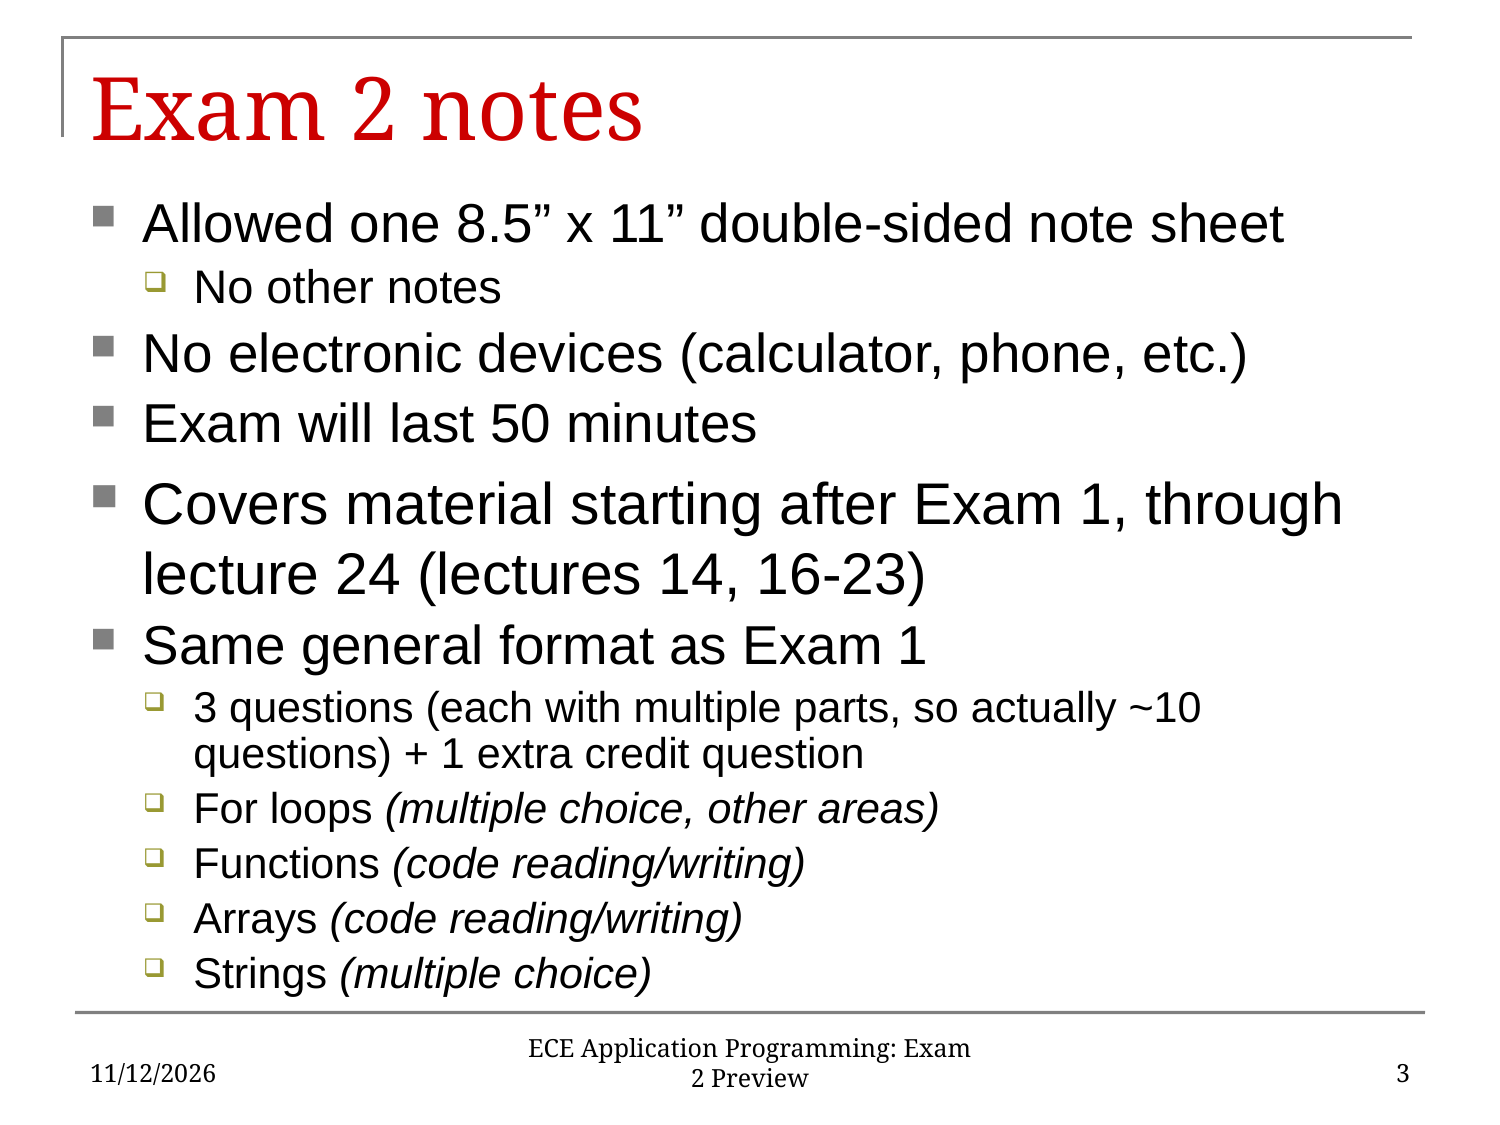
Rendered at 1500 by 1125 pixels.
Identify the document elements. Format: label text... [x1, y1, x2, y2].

title Exam 2 notes [75, 45, 1425, 163]
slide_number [74, 1023, 426, 1100]
footer ECE Application Programming: Exam 2 Preview [512, 1024, 988, 1101]
list Allowed one 8.5” x 11” double-sided note sheet No other notes No electronic devices (calculator, phone, etc.) Exam will last 50 minutes Covers material starting after Exam 1, through lecture 24 (lectures 14, 16-23) Same general format as Exam 1 3 questions (each with multiple parts, so actually ~10 questions) + 1 extra credit question For loops (multiple choice, other areas) Functions (code reading/writing) Arrays (code reading/writing) Strings (multiple choice) [75, 187, 1425, 1006]
slide_number 3 [1074, 1023, 1426, 1100]
